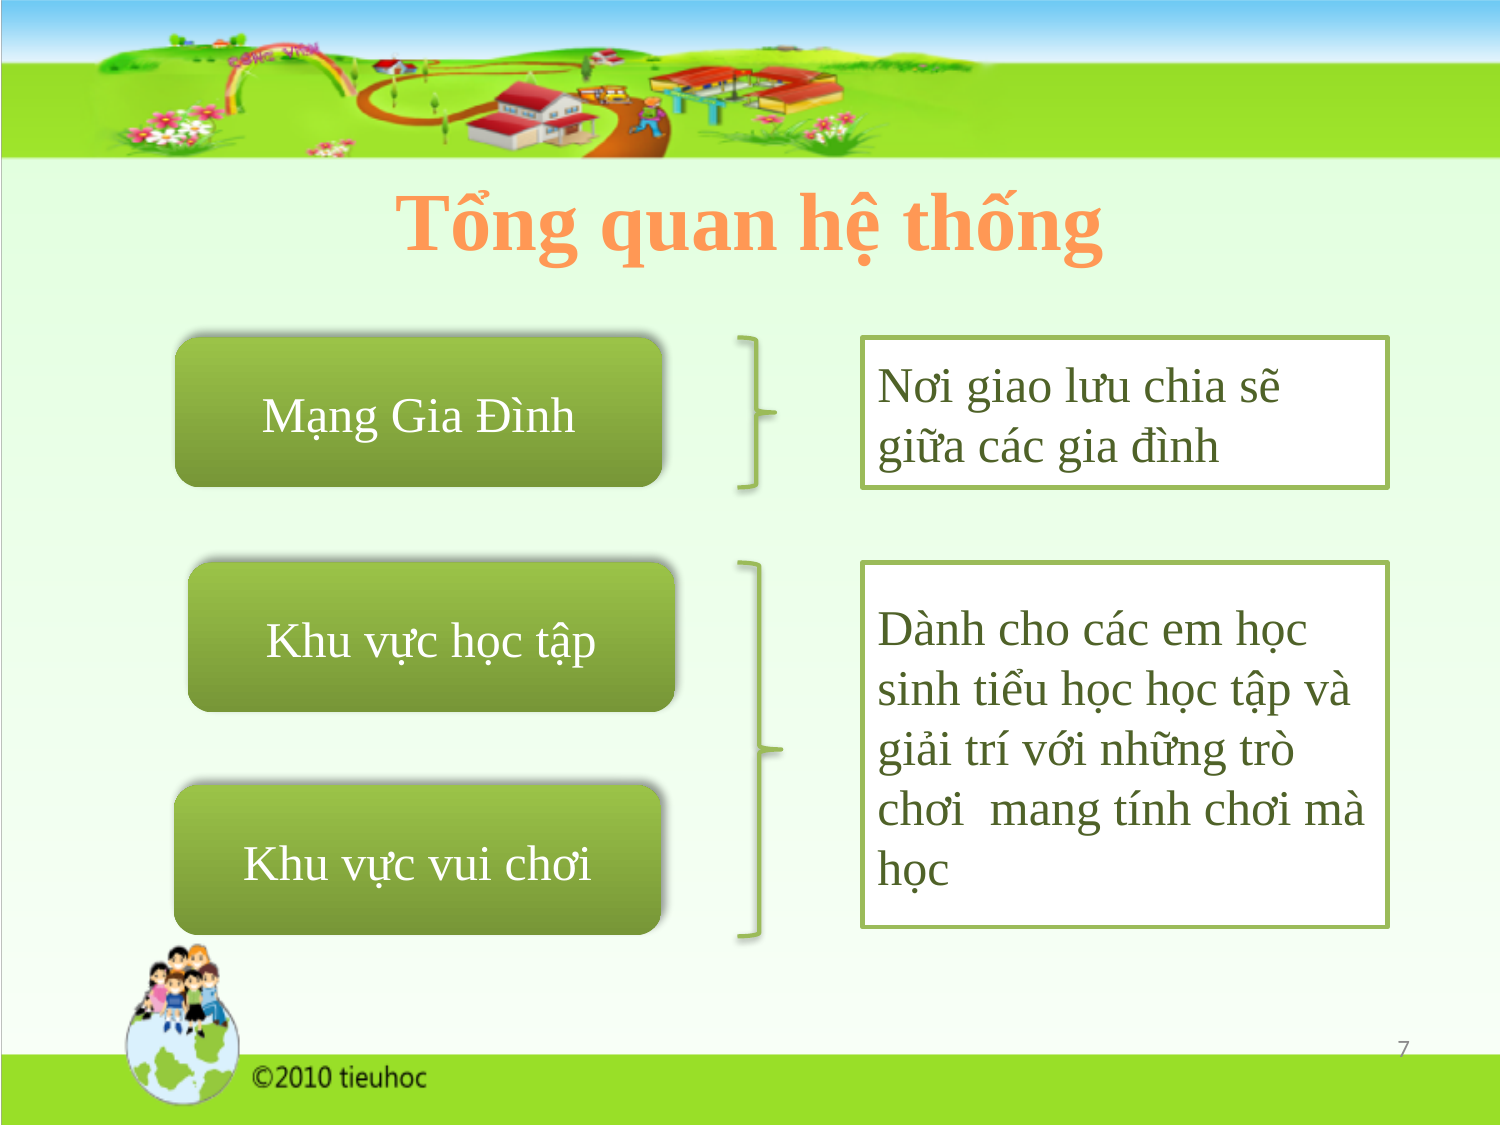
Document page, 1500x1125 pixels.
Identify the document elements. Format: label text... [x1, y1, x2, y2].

picture [0, 275, 1500, 1125]
text_box [74, 252, 1425, 953]
text_box [737, 560, 784, 939]
text_box Dành cho các em học sinh tiểu học học tập và giải trí với những trò chơi mang tính chơi mà học [860, 560, 1390, 929]
text_box Mạng Gia Đình [174, 337, 663, 488]
text_box Khu vực vui chơi [173, 785, 662, 936]
picture [0, 0, 1500, 160]
text_box [737, 335, 778, 490]
slide_number 7 [1074, 1017, 1425, 1078]
text_box Nơi giao lưu chia sẽ giữa các gia đình [860, 335, 1390, 490]
text_box Khu vực học tập [187, 562, 676, 713]
title Tổng quan hệ thống [0, 160, 1500, 275]
